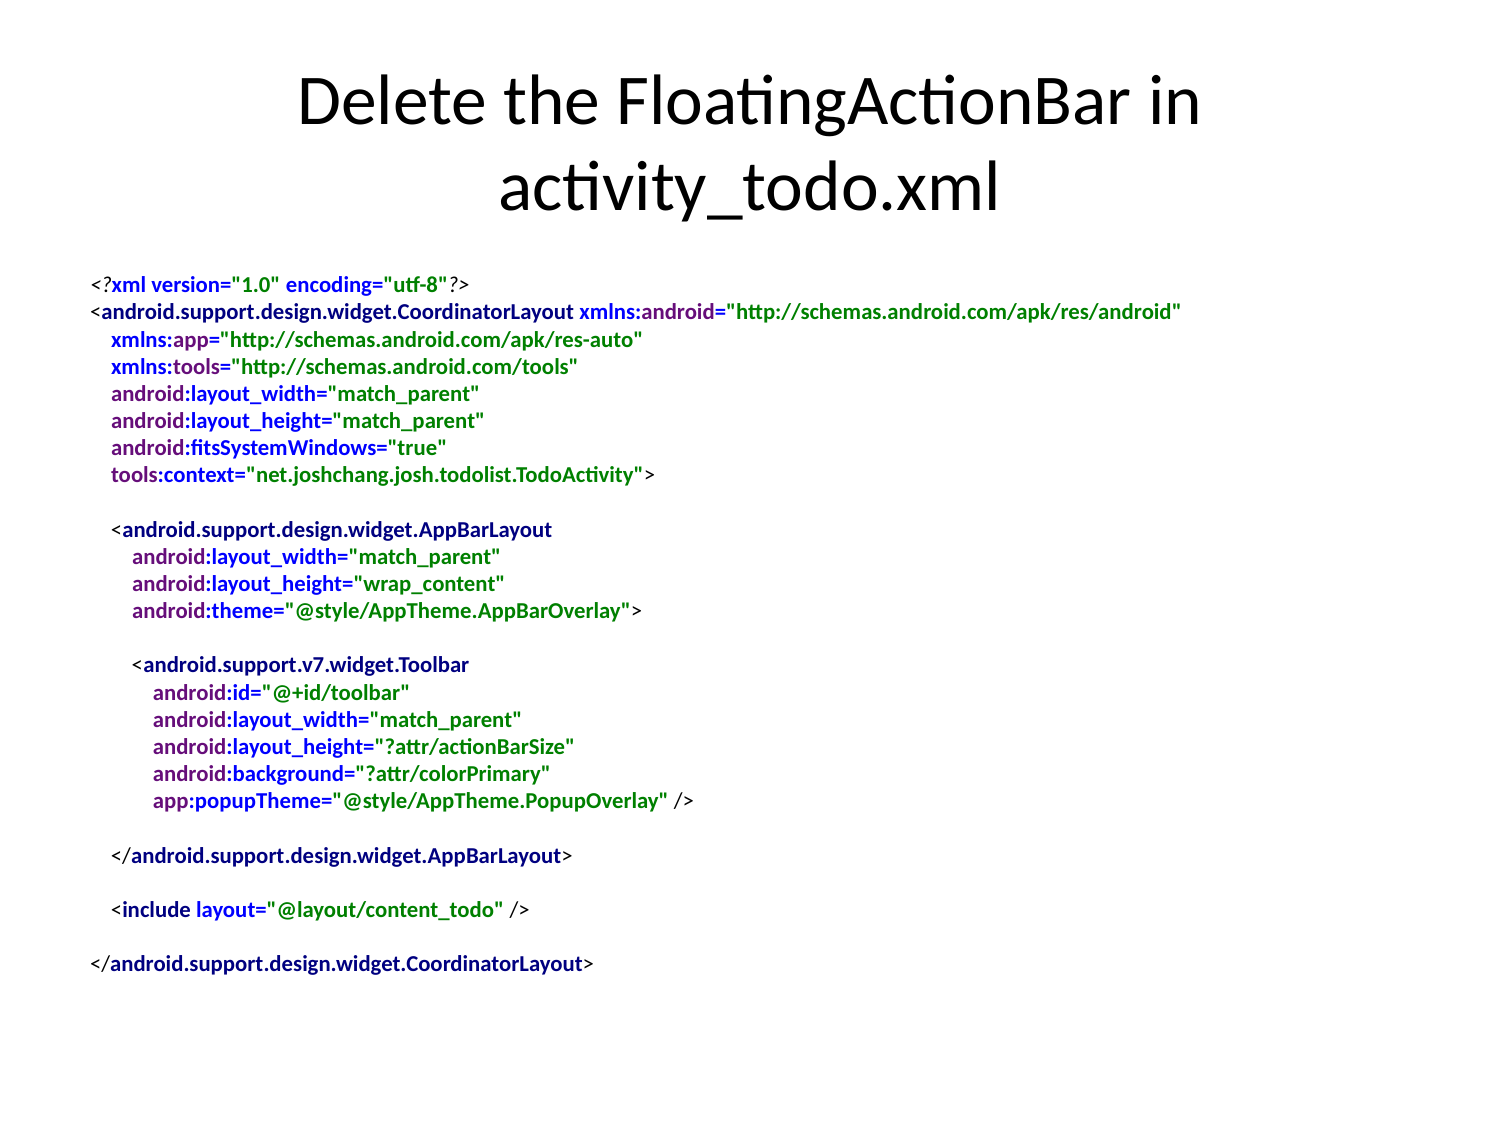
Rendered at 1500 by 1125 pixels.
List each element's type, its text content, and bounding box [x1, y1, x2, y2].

title Delete the FloatingActionBar in activity_todo.xml [75, 45, 1425, 233]
list <?xml version="1.0" encoding="utf-8"?> <android.support.design.widget.CoordinatorLayout xmlns:android="http://schemas.android.com/apk/res/android" xmlns:app="http://schemas.android.com/apk/res-auto" xmlns:tools="http://schemas.android.com/tools" android:layout_width="match_parent" android:layout_height="match_parent" android:fitsSystemWindows="true" tools:context="net.joshchang.josh.todolist.TodoActivity"> <android.support.design.widget.AppBarLayout android:layout_width="match_parent" android:layout_height="wrap_content" android:theme="@style/AppTheme.AppBarOverlay"> <android.support.v7.widget.Toolbar android:id="@+id/toolbar" android:layout_width="match_parent" android:layout_height="?attr/actionBarSize" android:background="?attr/colorPrimary" app:popupTheme="@style/AppTheme.PopupOverlay" /> </android.support.design.widget.AppBarLayout> <include layout="@layout/content_todo" /> </android.support.design.widget.CoordinatorLayout> [75, 262, 1425, 1005]
